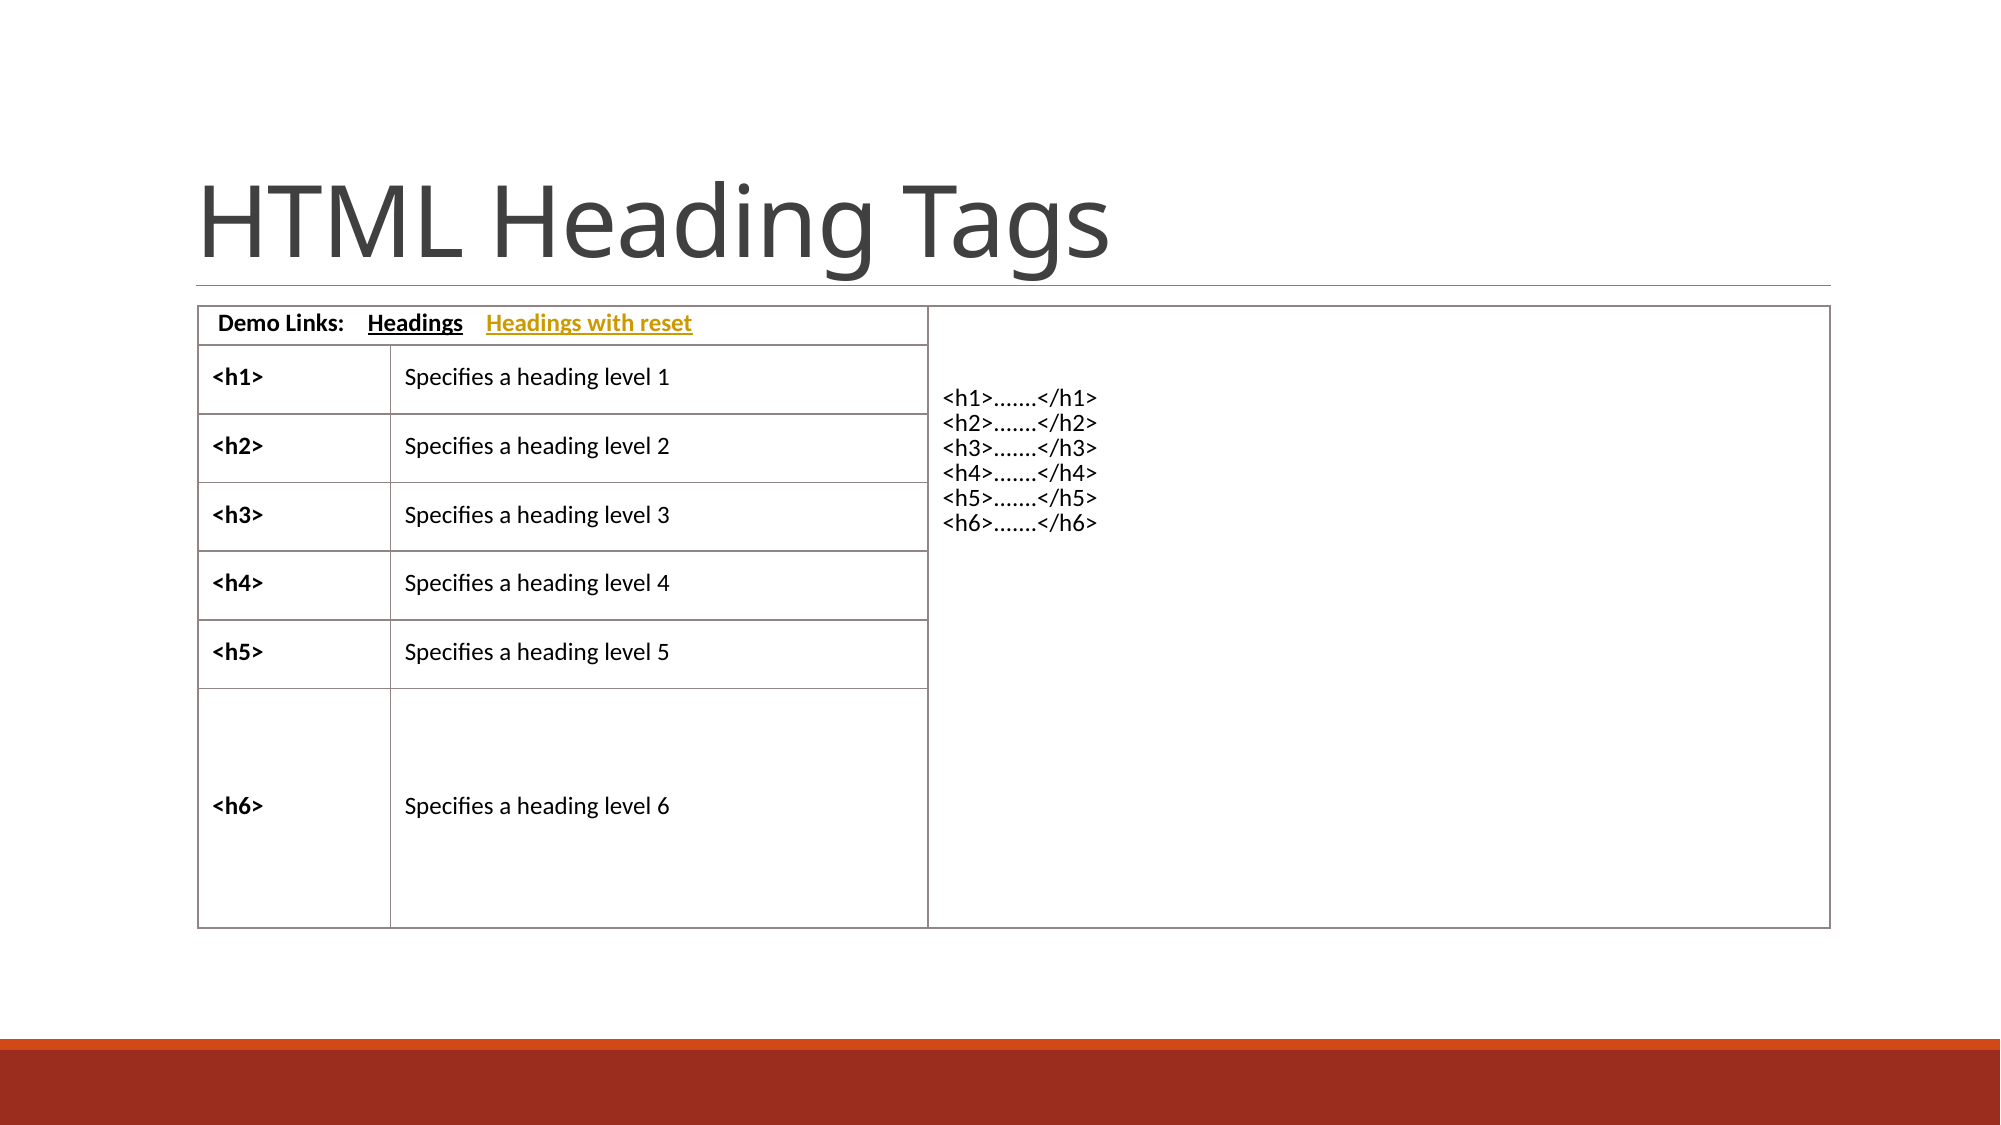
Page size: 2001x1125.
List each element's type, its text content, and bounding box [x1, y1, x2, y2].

table_cell Specifies a heading level 2 [391, 415, 927, 482]
table_cell <h6> [199, 689, 390, 927]
table_cell Specifies a heading level 4 [391, 552, 927, 619]
table_cell Specifies a heading level 1 [391, 346, 927, 413]
table_header <h1>.......</h1> <h2>.......</h2> <h3>.......</h3> <h4>.......</h4> <h5>.......</h5> <h6>.......</h6> [929, 307, 1829, 927]
table_cell <h4> [199, 552, 390, 619]
table_cell <h3> [199, 483, 390, 550]
table_cell <h1> [199, 346, 390, 413]
table_cell Specifies a heading level 6 [391, 689, 927, 927]
table_cell Specifies a heading level 3 [391, 483, 927, 550]
table_cell Specifies a heading level 5 [391, 621, 927, 688]
table_cell <h5> [199, 621, 390, 688]
title HTML Heading Tags [180, 47, 1830, 285]
table_header Demo Links: Headings Headings with reset [199, 307, 927, 344]
table_cell <h2> [199, 415, 390, 482]
